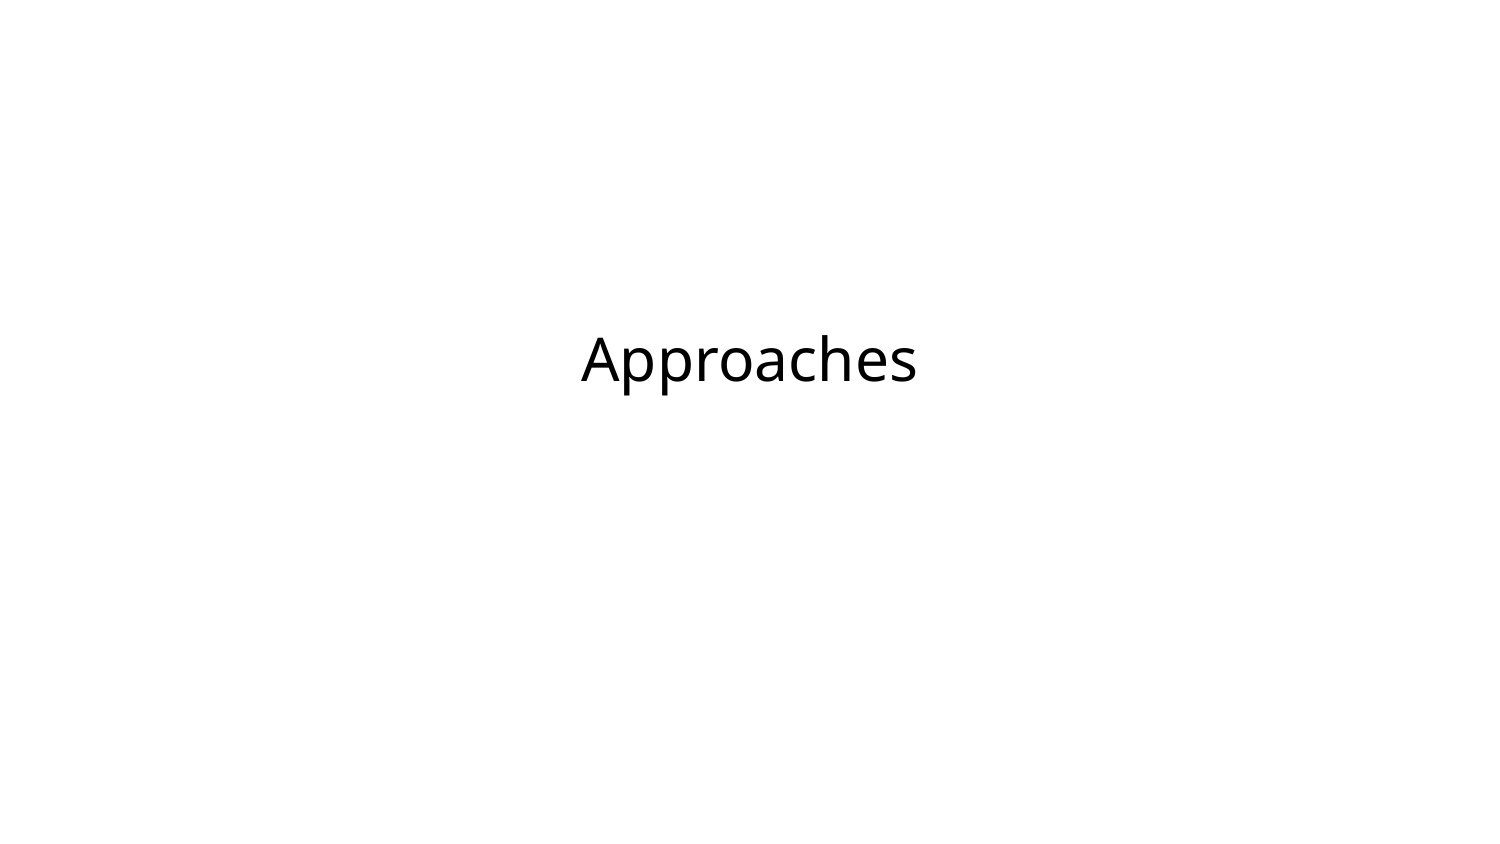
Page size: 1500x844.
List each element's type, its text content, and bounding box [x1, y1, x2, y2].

text_box Approaches [514, 251, 986, 454]
